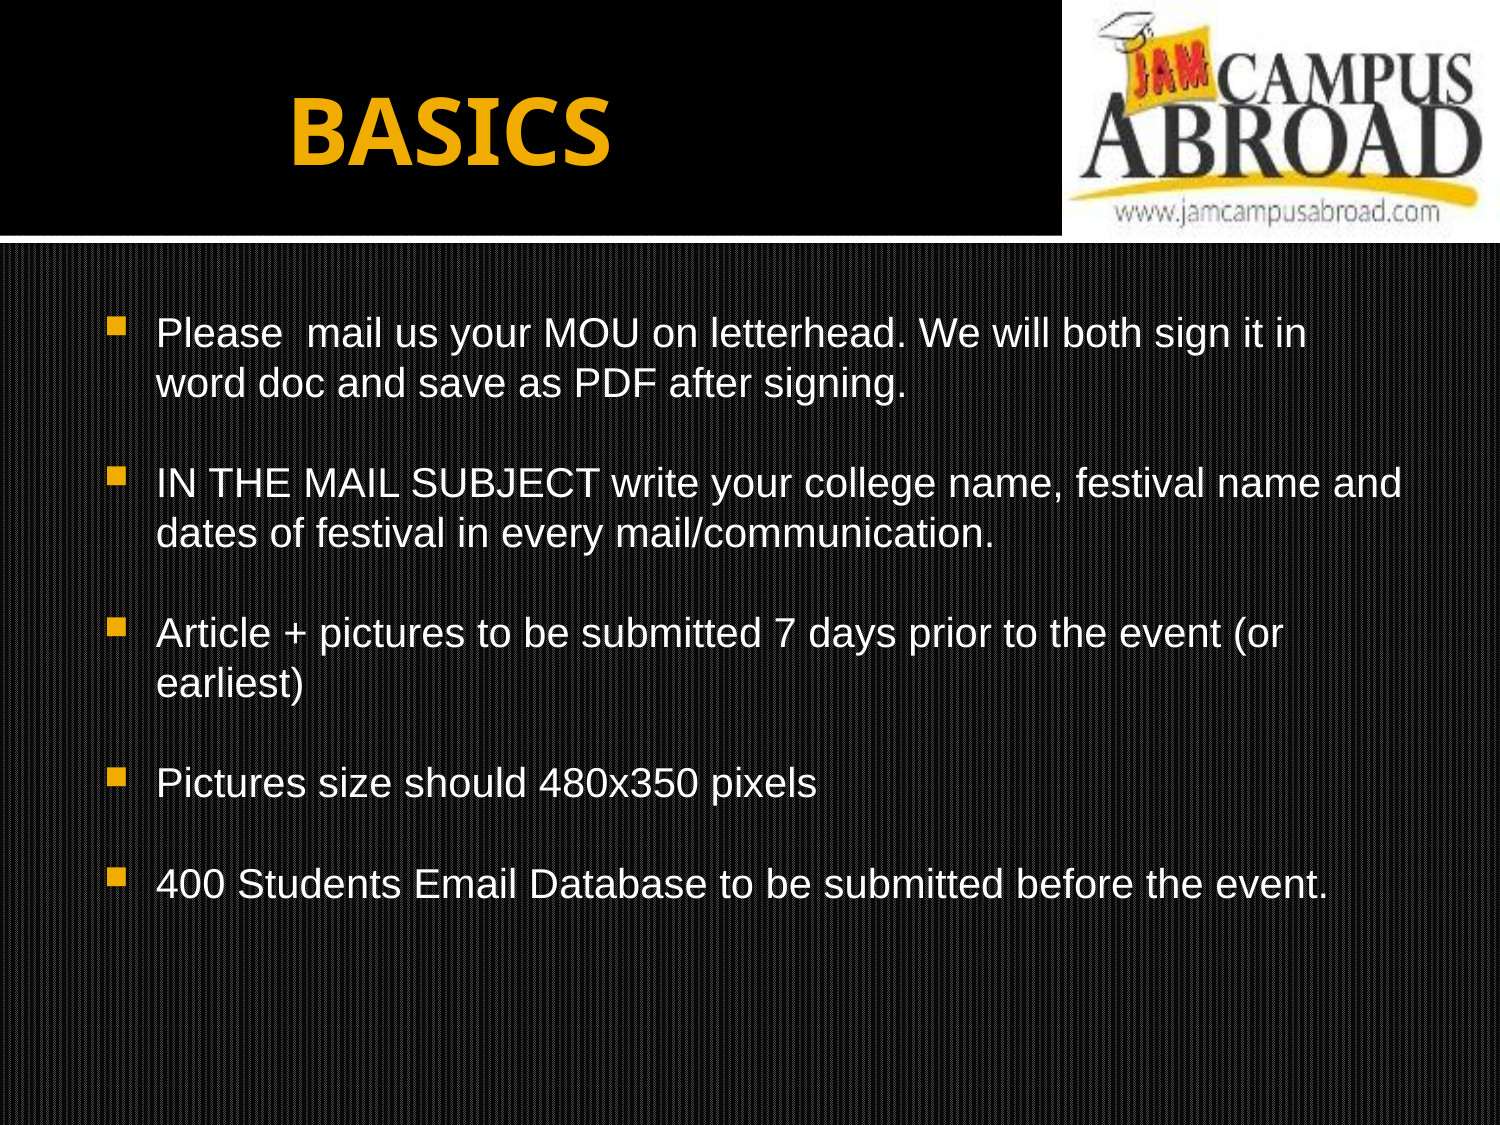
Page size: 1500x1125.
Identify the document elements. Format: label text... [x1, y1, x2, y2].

title BASICS [75, 25, 1057, 231]
picture [1062, 0, 1500, 238]
list Please mail us your MOU on letterhead. We will both sign it in word doc and save as PDF after signing. IN THE MAIL SUBJECT write your college name, festival name and dates of festival in every mail/communication. Article + pictures to be submitted 7 days prior to the event (or earliest) Pictures size should 480x350 pixels 400 Students Email Database to be submitted before the event. [74, 290, 1426, 1051]
